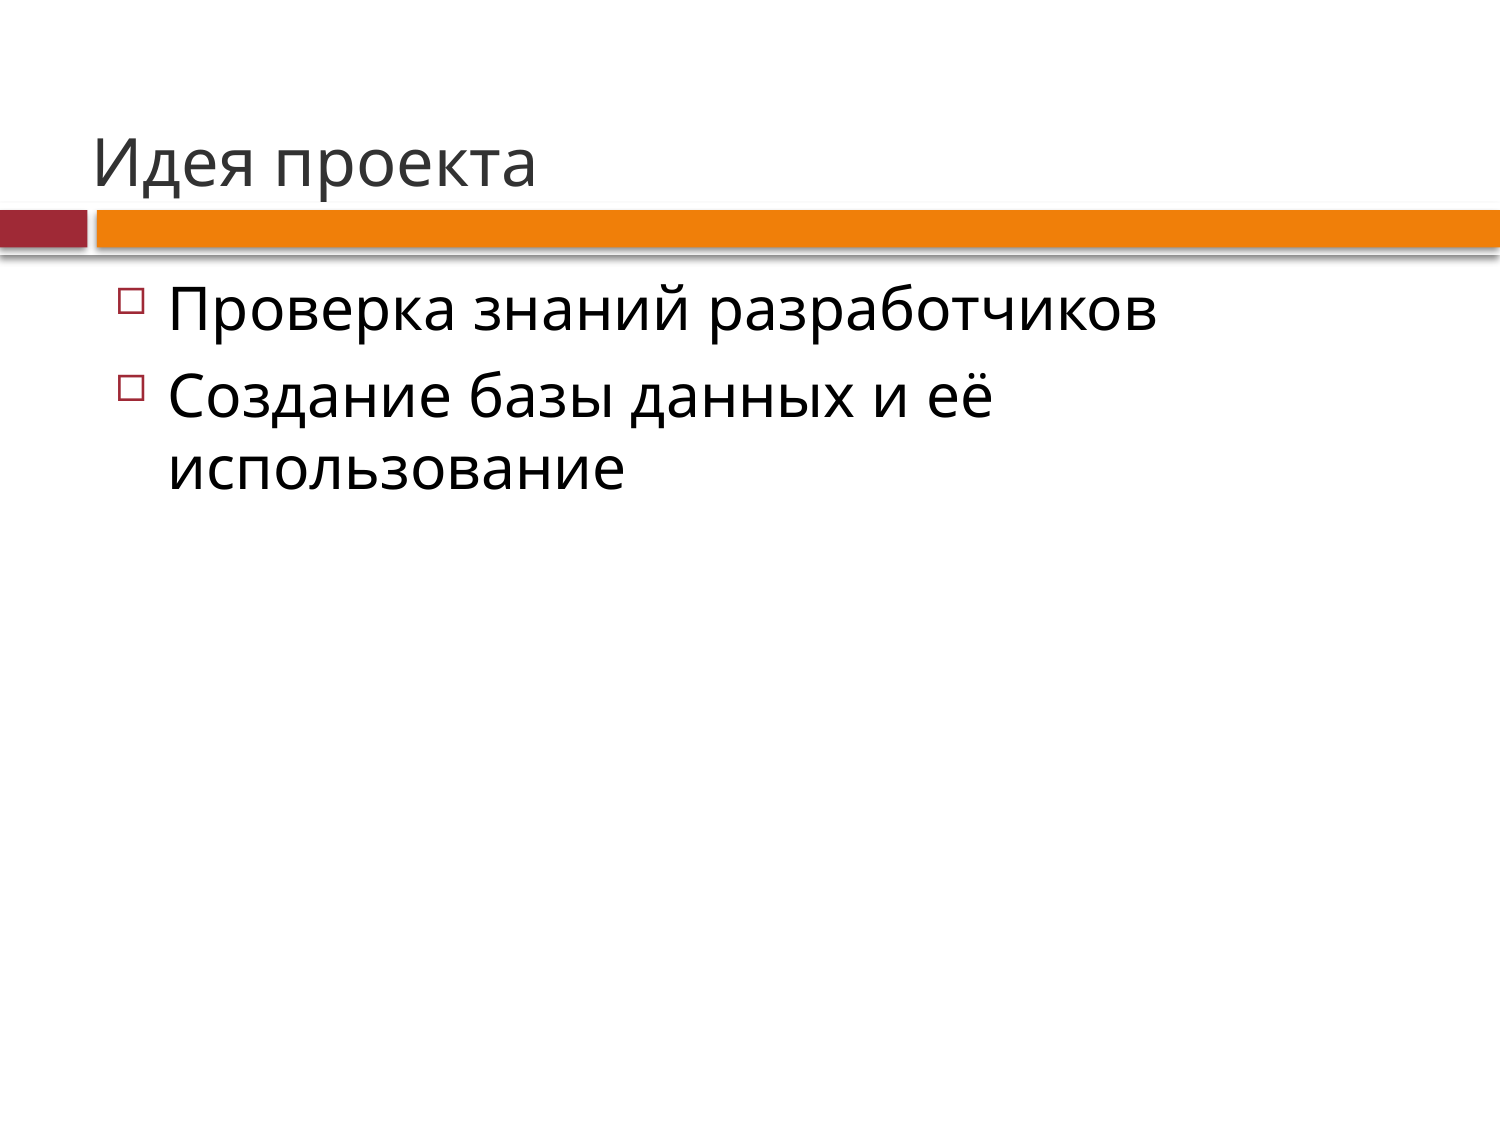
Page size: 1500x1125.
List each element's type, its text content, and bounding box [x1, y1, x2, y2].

list Проверка знаний разработчиков Создание базы данных и её использование [100, 262, 1438, 1000]
title Идея проекта [76, 78, 1415, 241]
